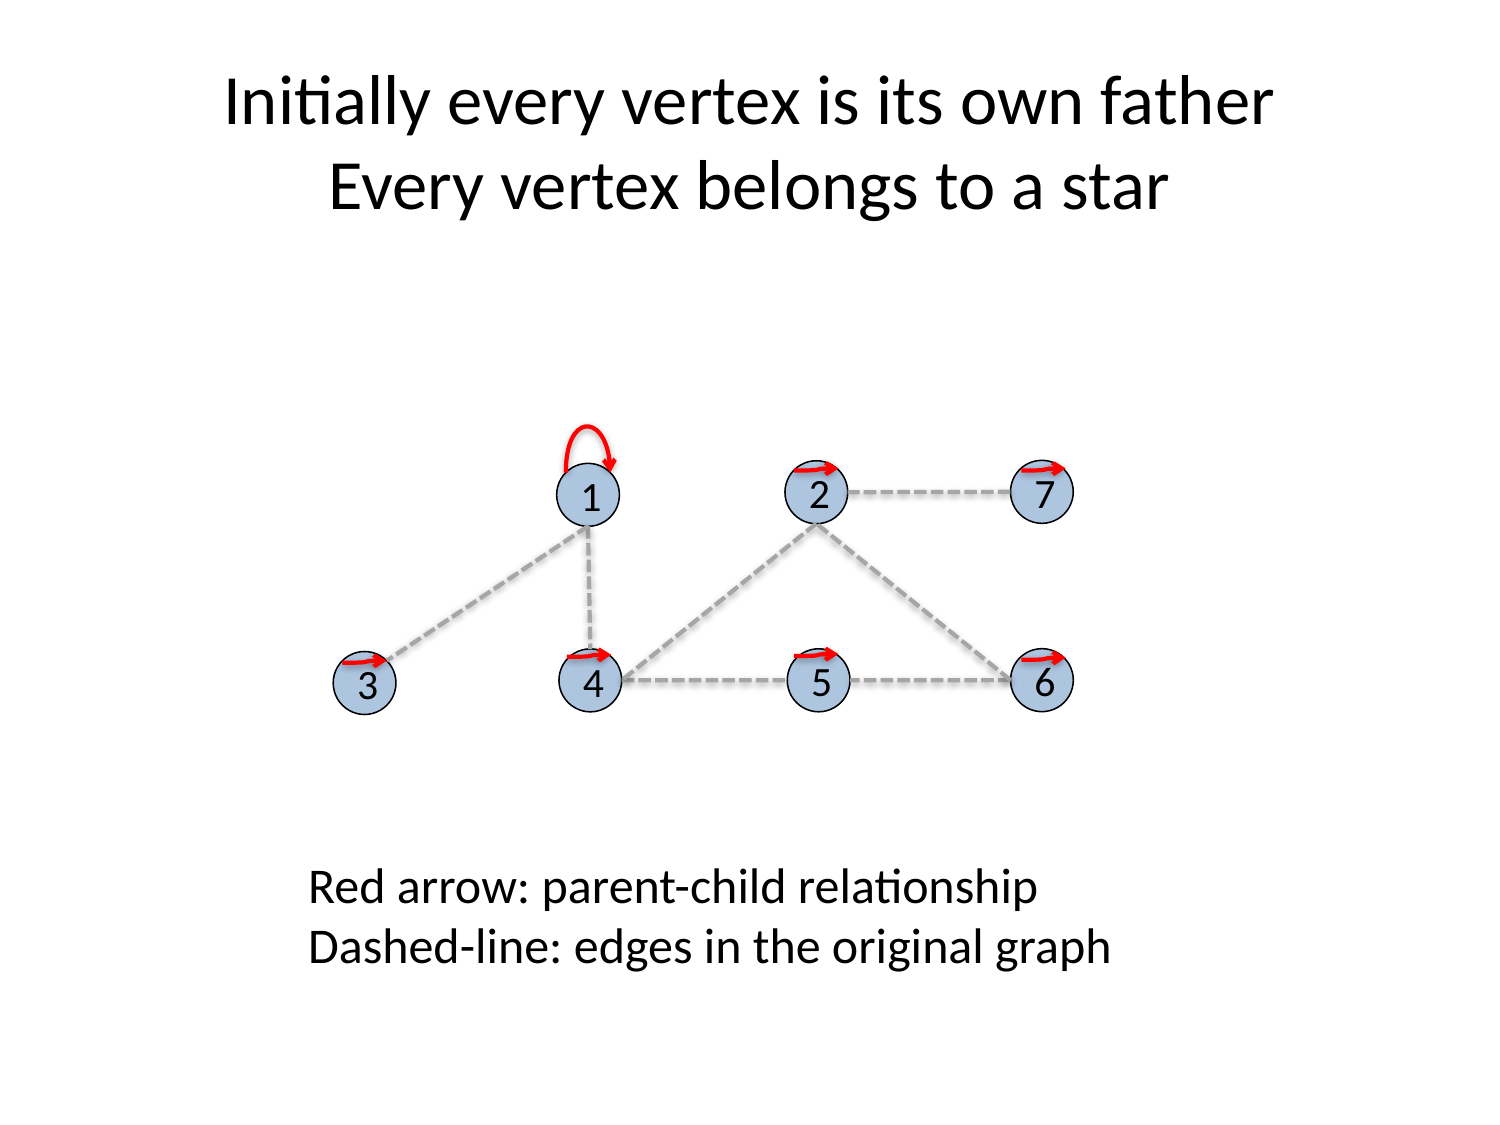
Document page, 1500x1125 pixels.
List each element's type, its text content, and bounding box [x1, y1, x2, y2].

text_box 6 [1018, 649, 1037, 660]
text_box 6 [1012, 661, 1074, 712]
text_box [587, 450, 591, 495]
text_box 3 [333, 664, 396, 715]
text_box 4 [558, 657, 621, 712]
text_box 2 [799, 461, 809, 466]
text_box 3 [343, 652, 358, 660]
text_box 5 [789, 690, 849, 712]
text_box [386, 526, 589, 661]
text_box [587, 633, 591, 679]
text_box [621, 523, 814, 681]
text_box 7 [1010, 471, 1074, 524]
text_box Red arrow: parent-child relationship Dashed-line: edges in the original graph [293, 845, 1128, 981]
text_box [816, 523, 1011, 681]
title Initially every vertex is its own father Every vertex belongs to a star [75, 45, 1425, 233]
text_box 7 [1024, 460, 1037, 466]
text_box 1 [556, 463, 620, 526]
text_box 2 [784, 471, 848, 522]
